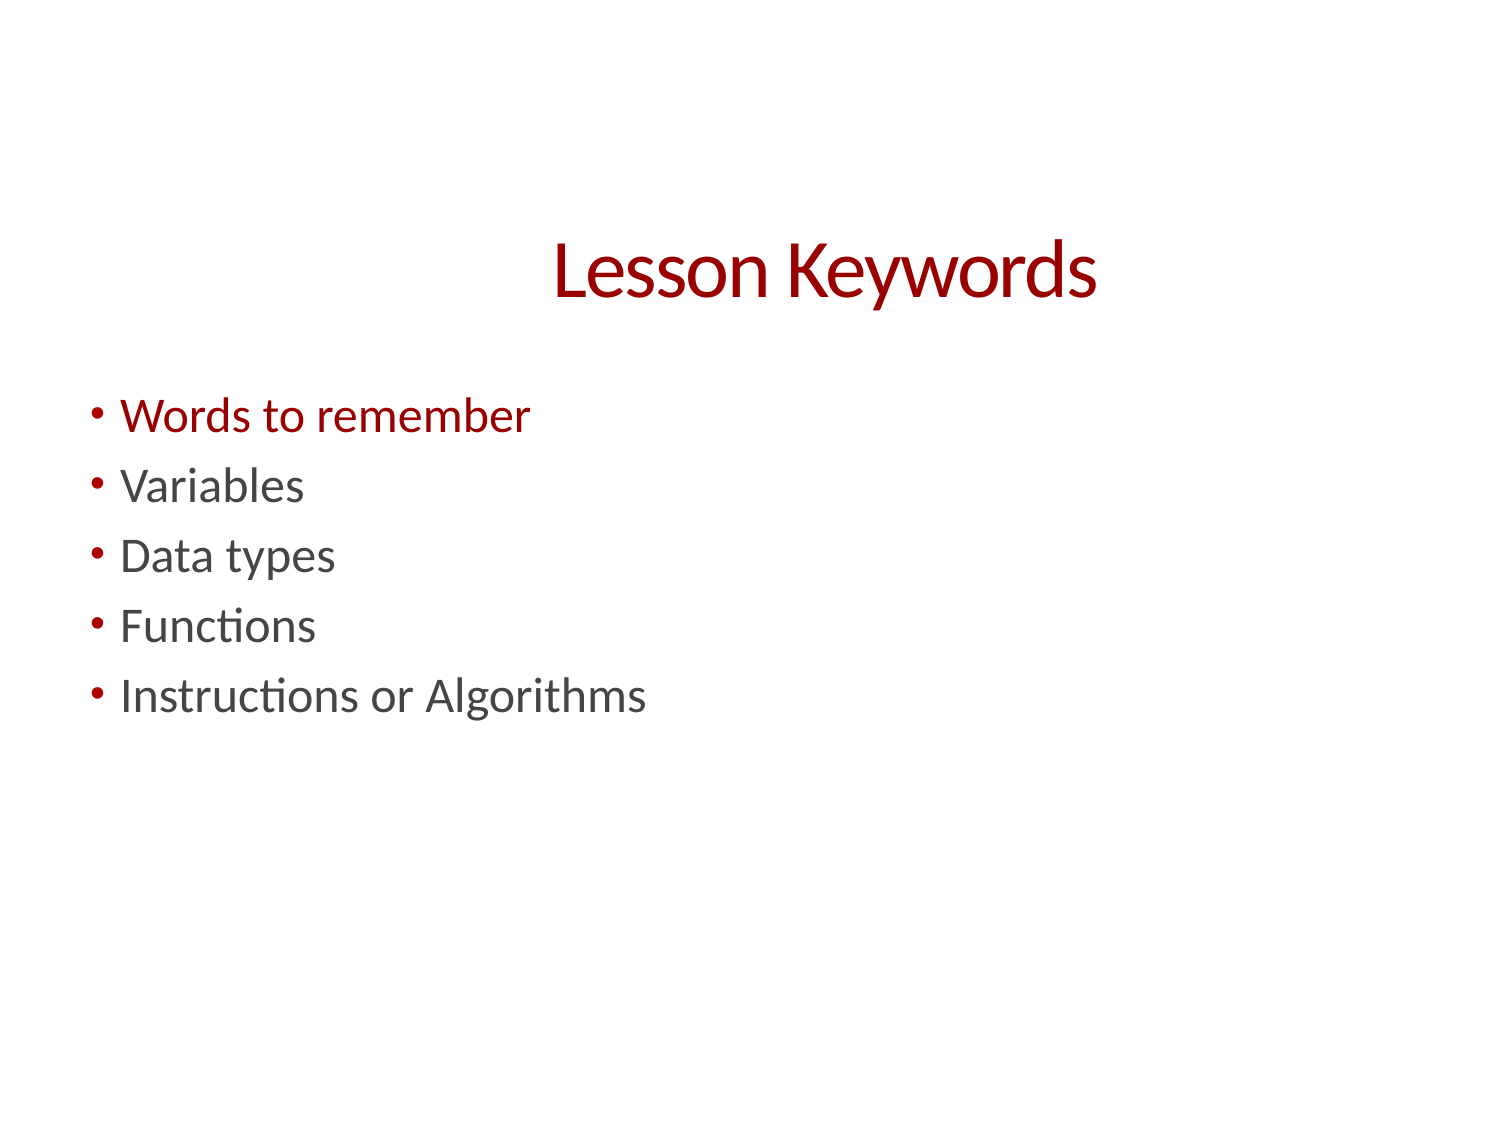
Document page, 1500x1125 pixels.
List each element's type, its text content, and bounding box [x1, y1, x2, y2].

title Lesson Keywords [537, 189, 1438, 340]
list Words to remember Variables Data types Functions Instructions or Algorithms [75, 375, 1425, 1063]
